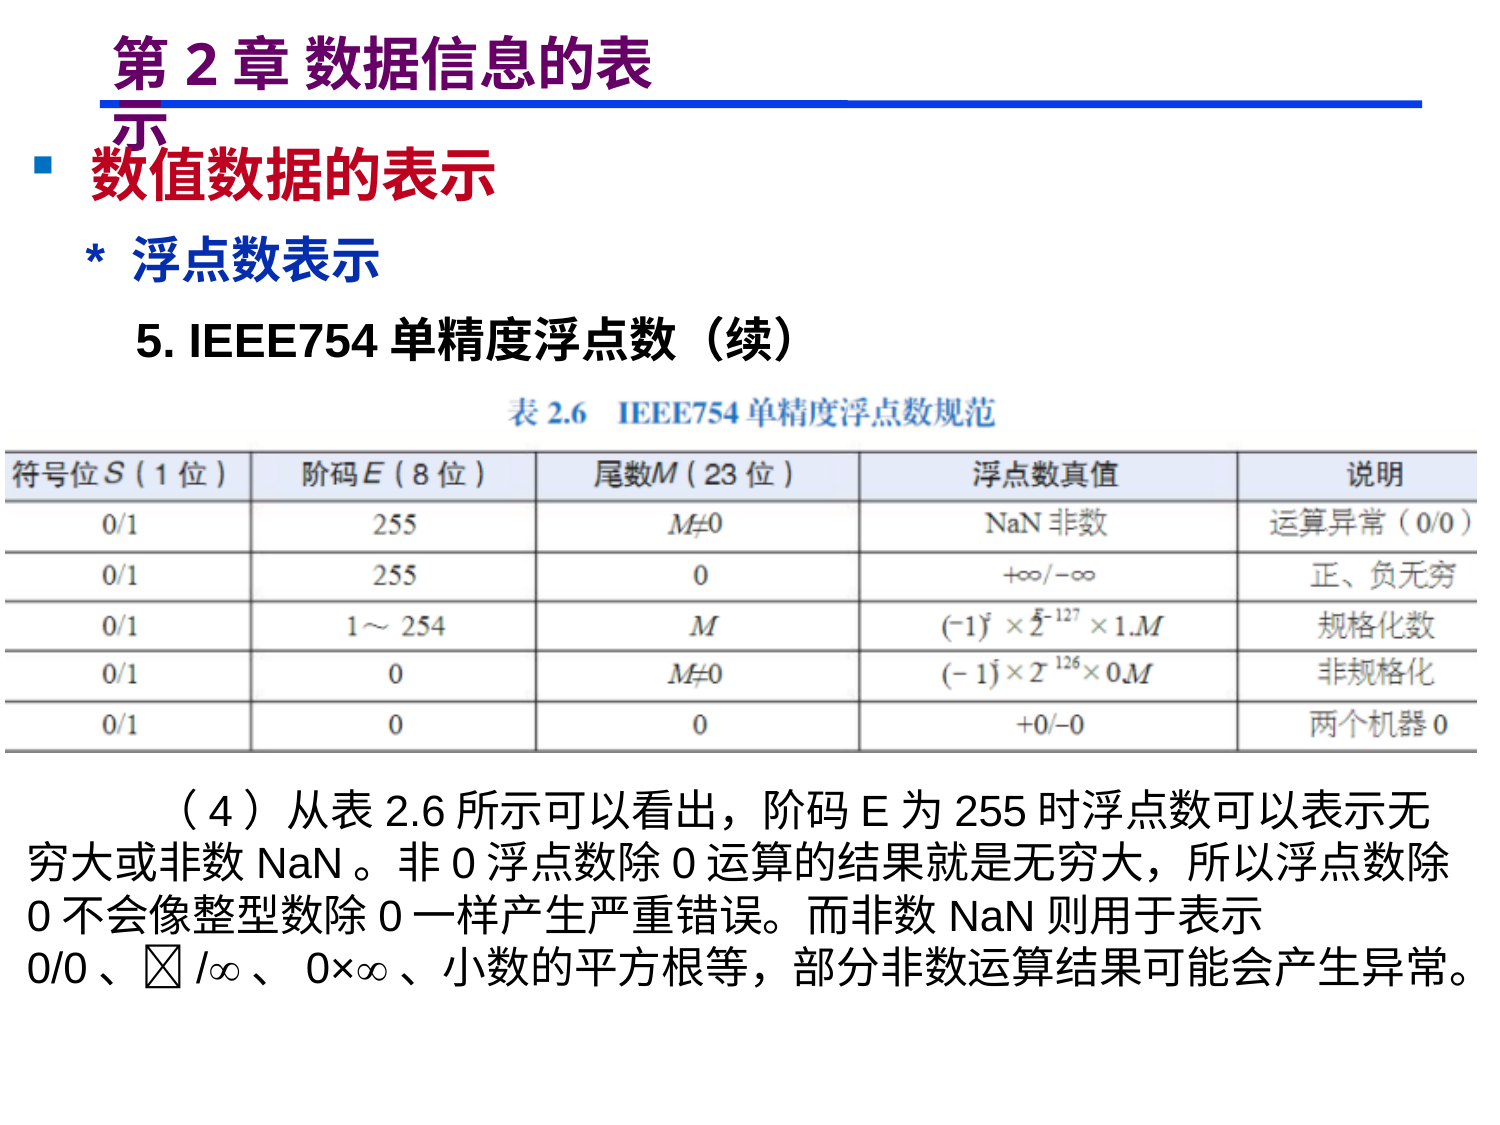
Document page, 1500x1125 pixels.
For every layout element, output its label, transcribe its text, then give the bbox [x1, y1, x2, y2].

text_box （4）从表2.6所示可以看出，阶码E为255时浮点数可以表示无穷大或非数NaN。非0浮点数除0运算的结果就是无穷大，所以浮点数除0不会像整型数除0一样产生严重错误。而非数NaN则用于表示0/0、/、0×、小数的平方根等，部分非数运算结果可能会产生异常。 [11, 775, 1485, 1026]
subtitle 数值数据的表示 * 浮点数表示 5. IEEE754单精度浮点数（续） [14, 129, 1488, 385]
picture [5, 394, 1477, 753]
title 第2章 数据信息的表示 [100, 32, 710, 129]
